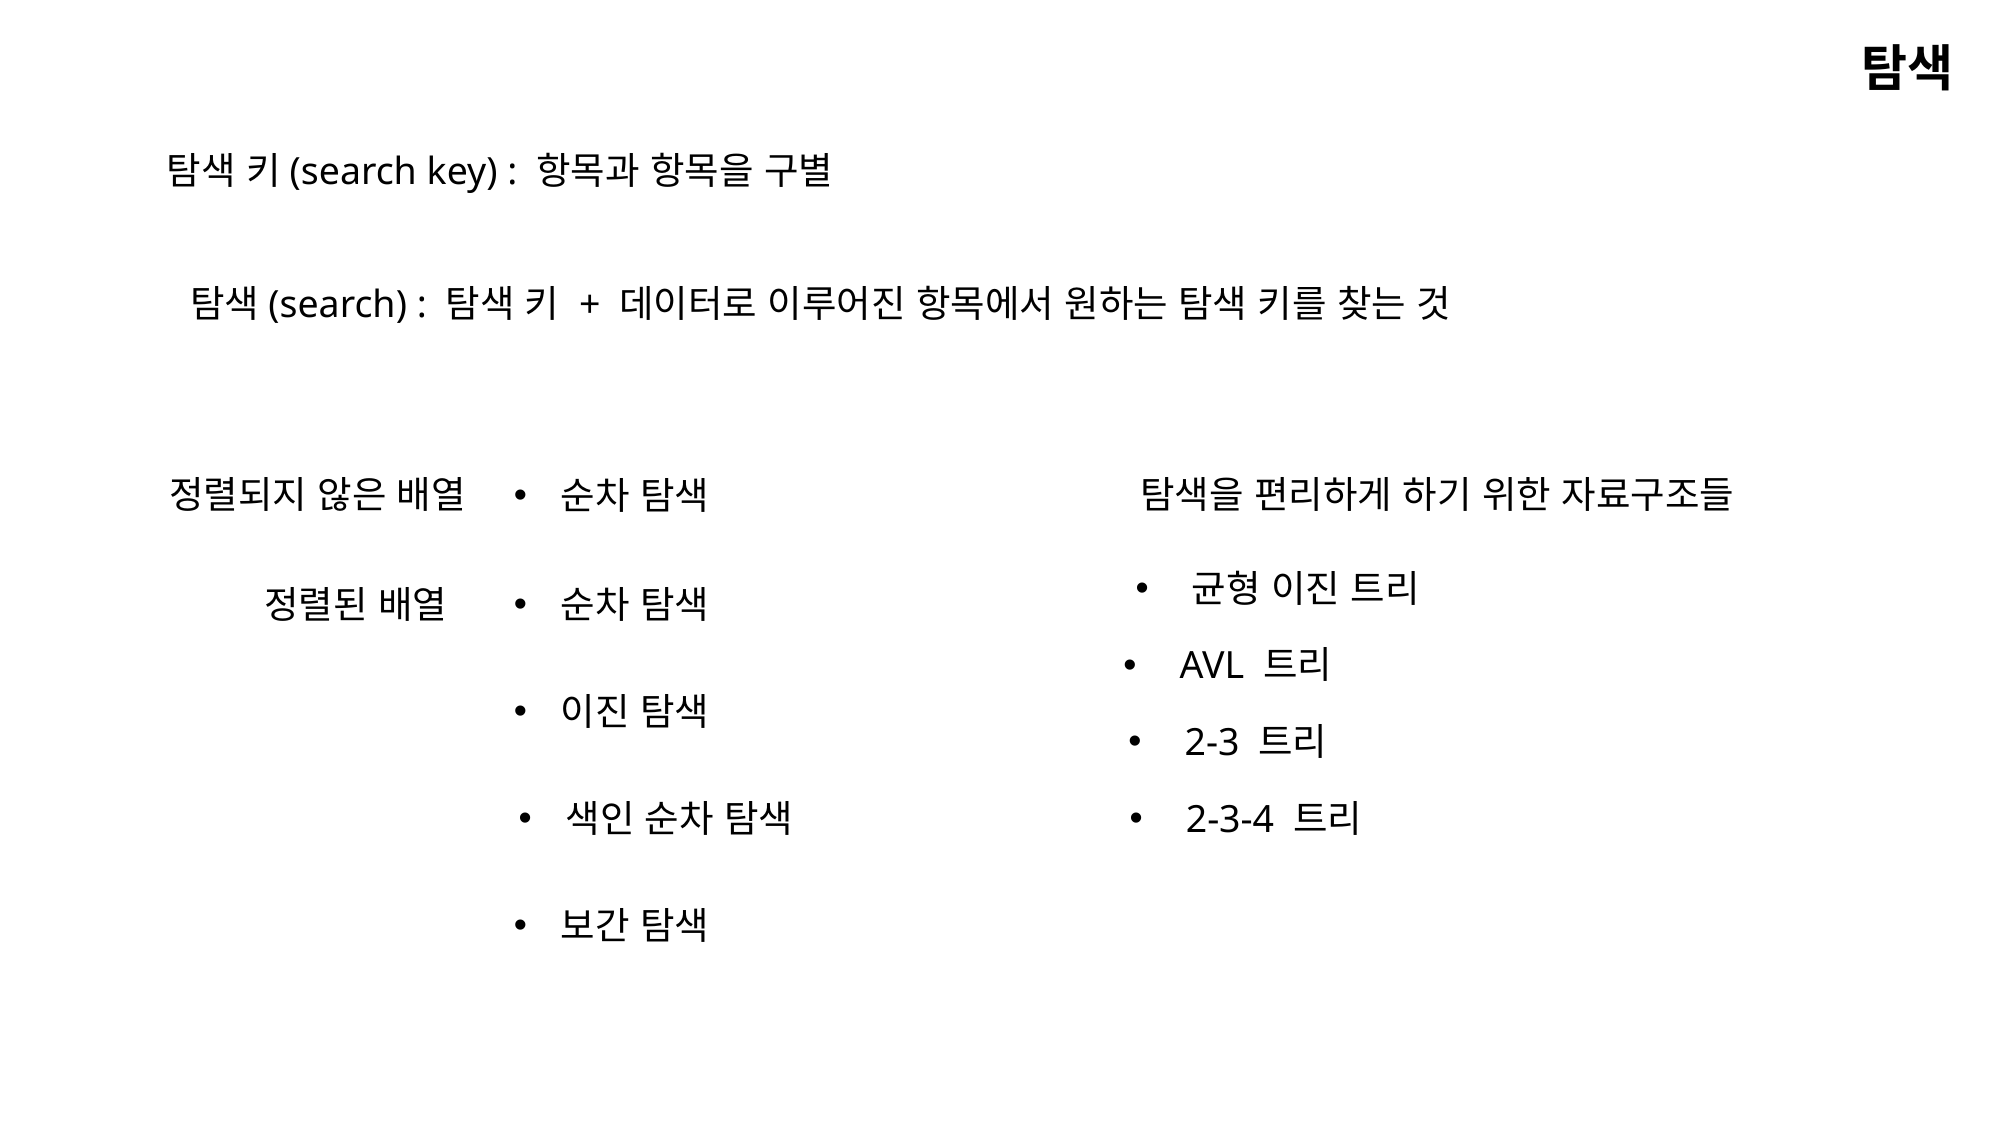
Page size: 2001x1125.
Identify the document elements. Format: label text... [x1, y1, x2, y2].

text_box 탐색(search) : 탐색 키 + 데이터로 이루어진 항목에서 원하는 탐색 키를 찾는 것 [175, 272, 1467, 333]
text_box 보간 탐색 [499, 894, 725, 955]
text_box 정렬되지 않은 배열 [154, 463, 482, 524]
text_box 탐색을 편리하게 하기 위한 자료구조들 [1125, 463, 1750, 524]
text_box 탐색 키(search key) : 항목과 항목을 구별 [151, 139, 849, 200]
text_box 2-3 트리 [1113, 710, 1343, 771]
text_box 순차 탐색 [499, 464, 725, 525]
text_box 균형 이진 트리 [1120, 557, 1435, 618]
text_box 정렬된 배열 [249, 573, 491, 634]
text_box 2-3-4 트리 [1114, 787, 1378, 848]
text_box AVL 트리 [1108, 634, 1347, 694]
text_box 이진 탐색 [499, 680, 725, 741]
text_box 순차 탐색 [499, 573, 725, 634]
text_box 색인 순차 탐색 [504, 787, 809, 848]
text_box 탐색 [1497, 28, 1969, 104]
